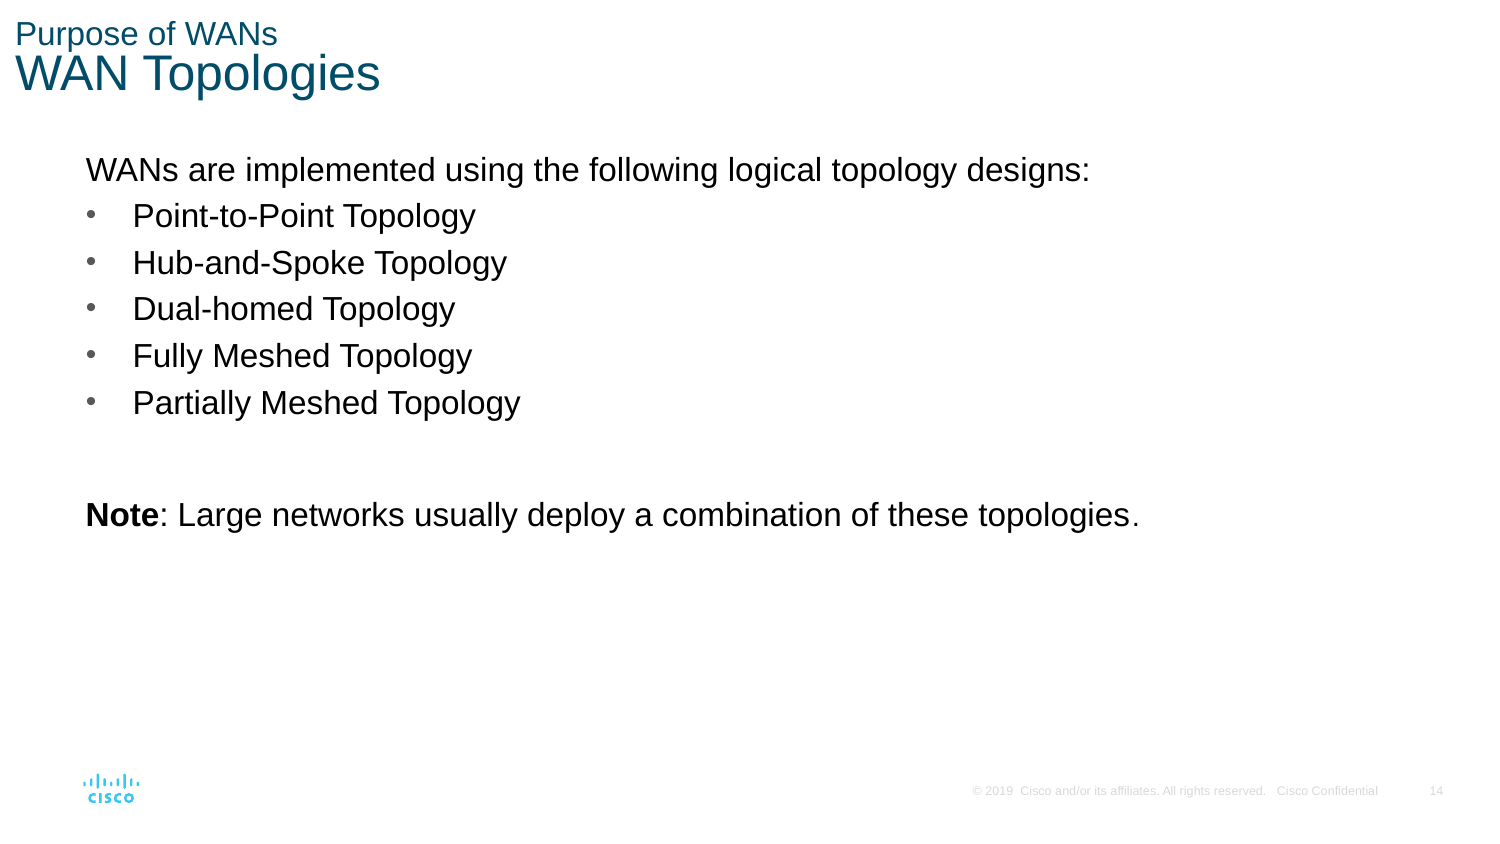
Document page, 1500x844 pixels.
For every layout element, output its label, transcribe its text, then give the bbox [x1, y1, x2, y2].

text_box Note: Large networks usually deploy a combination of these topologies. [70, 485, 1369, 541]
list WANs are implemented using the following logical topology designs: Point-to-Point Topology Hub-and-Spoke Topology Dual-homed Topology Fully Meshed Topology Partially Meshed Topology [70, 140, 1430, 422]
title Purpose of WANs WAN Topologies [0, 0, 1369, 121]
